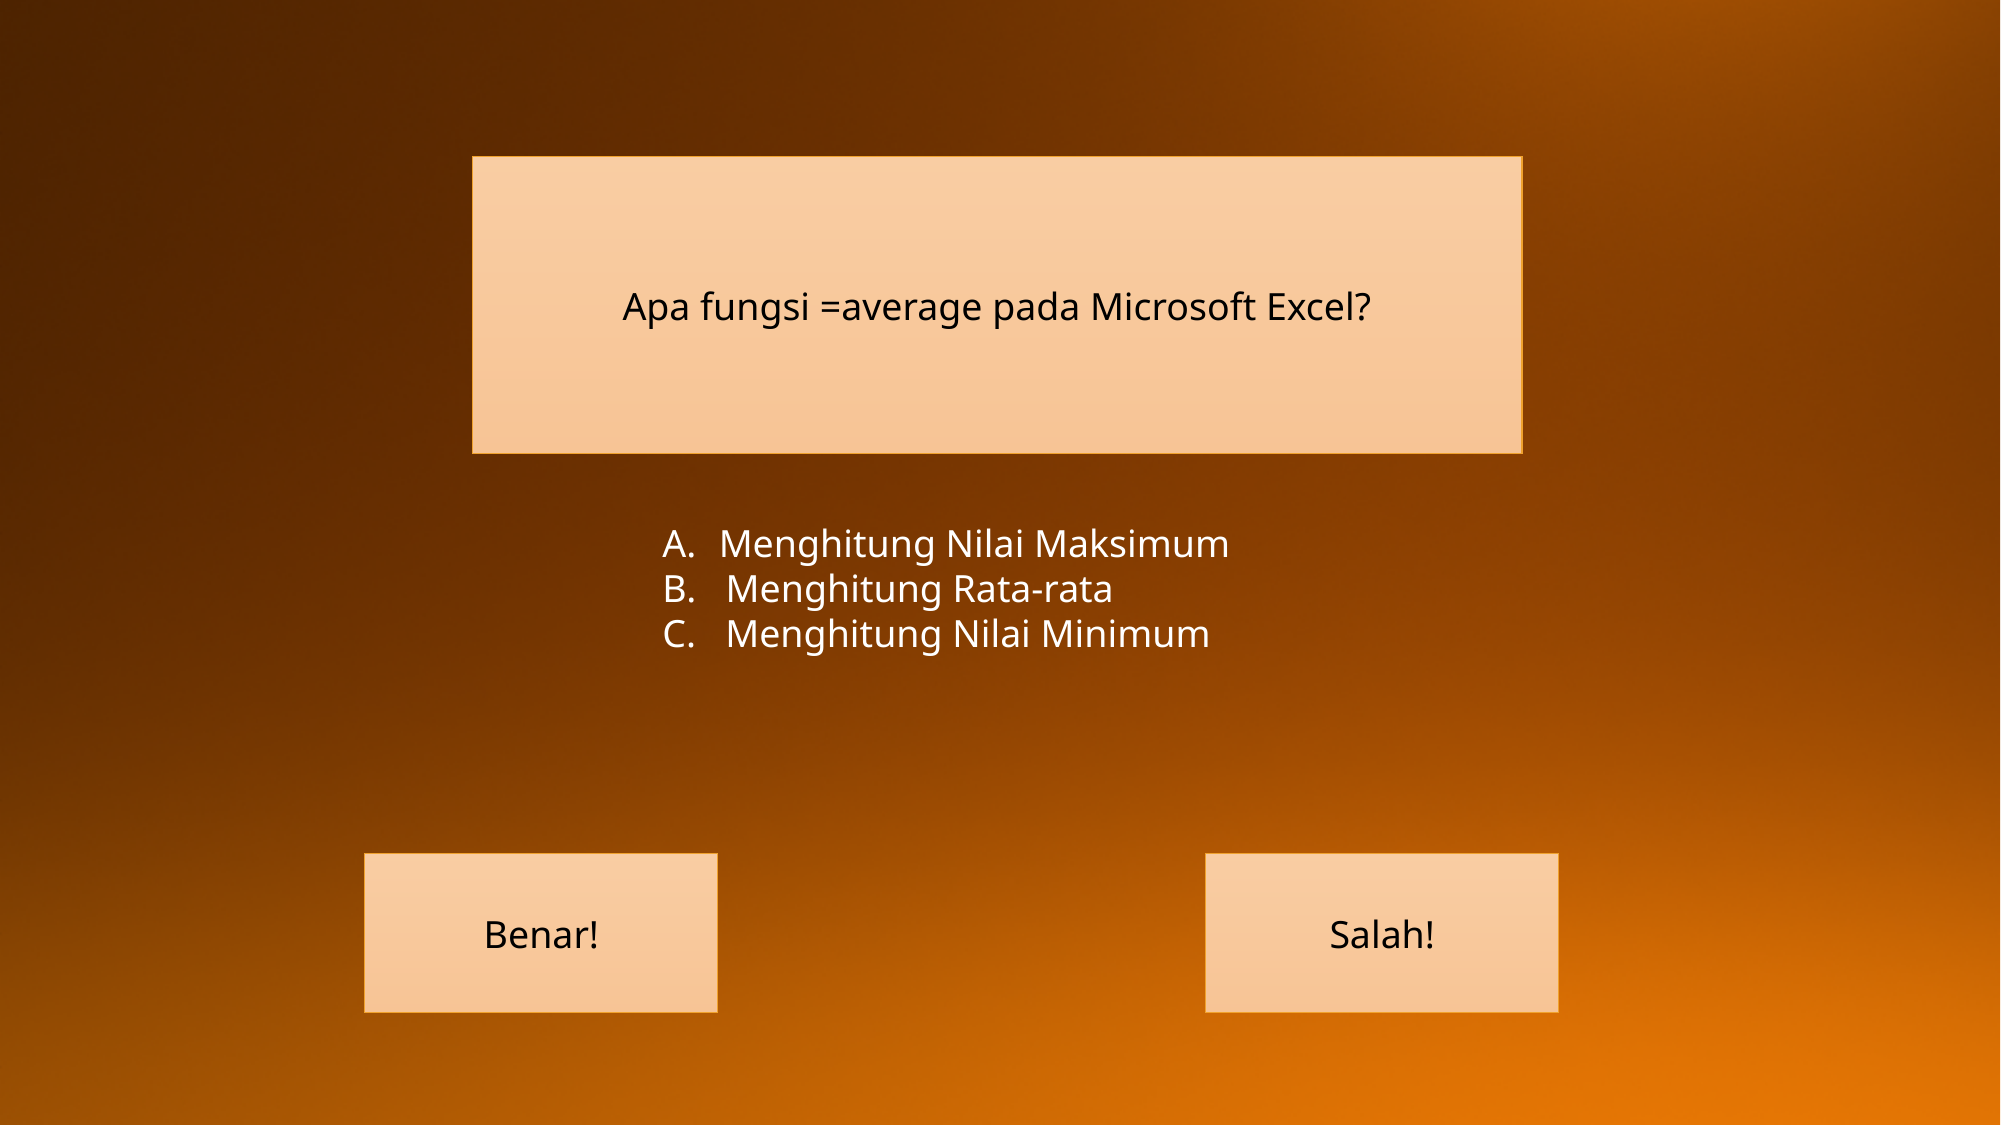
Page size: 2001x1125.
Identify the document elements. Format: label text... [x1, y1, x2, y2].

text_box Benar! [364, 853, 718, 1013]
text_box Salah! [1205, 853, 1559, 1013]
text_box C. Menghitung Nilai Minimum [647, 602, 1383, 663]
text_box B. Menghitung Rata-rata [647, 558, 1383, 602]
text_box Menghitung Nilai Maksimum [647, 513, 1383, 558]
text_box Apa fungsi =average pada Microsoft Excel? [472, 156, 1523, 454]
picture [0, 0, 2001, 1125]
